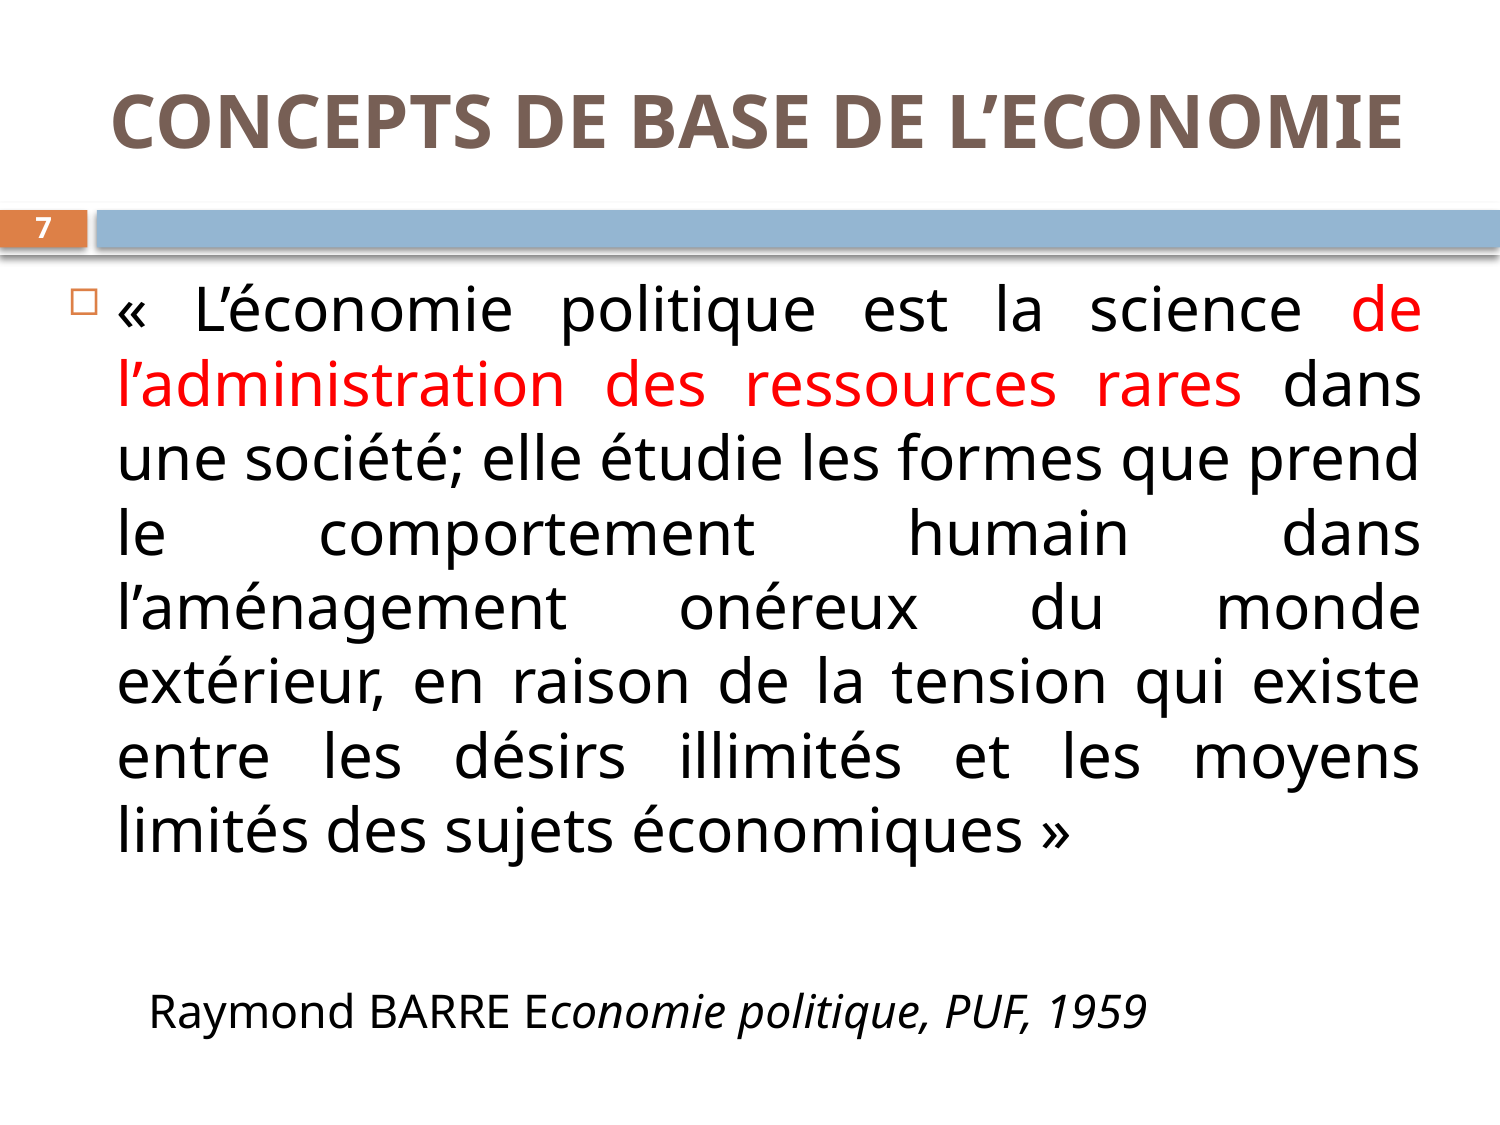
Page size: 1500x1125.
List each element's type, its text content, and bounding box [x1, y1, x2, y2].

list « L’économie politique est la science de l’administration des ressources rares dans une société; elle étudie les formes que prend le comportement humain dans l’aménagement onéreux du monde extérieur, en raison de la tension qui existe entre les désirs illimités et les moyens limités des sujets économiques » Raymond BARRE Economie politique, PUF, 1959 [53, 262, 1438, 1059]
title CONCEPTS DE BASE DE L’ECONOMIE [76, 37, 1438, 200]
slide_number 7 [0, 208, 88, 249]
